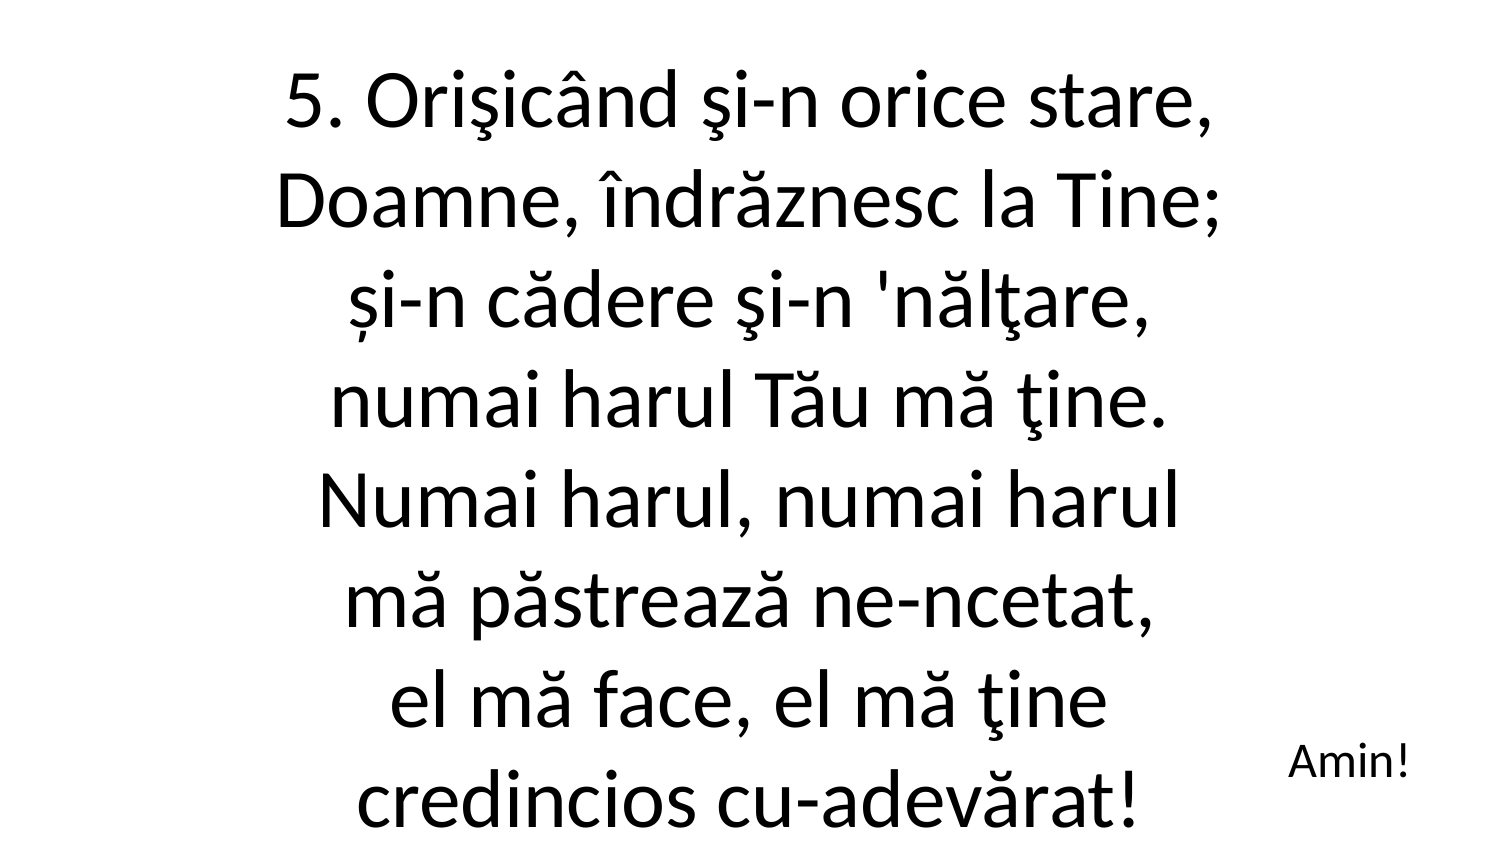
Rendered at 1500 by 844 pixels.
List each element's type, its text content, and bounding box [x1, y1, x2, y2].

text_box 5. Orişicând şi-n orice stare, Doamne, îndrăznesc la Tine; și-n cădere şi-n 'nălţare, numai harul Tău mă ţine. Numai harul, numai harul mă păstrează ne-ncetat, el mă face, el mă ţine credincios cu-adevărat! [260, 0, 1240, 844]
text_box Amin! [1273, 674, 1427, 795]
